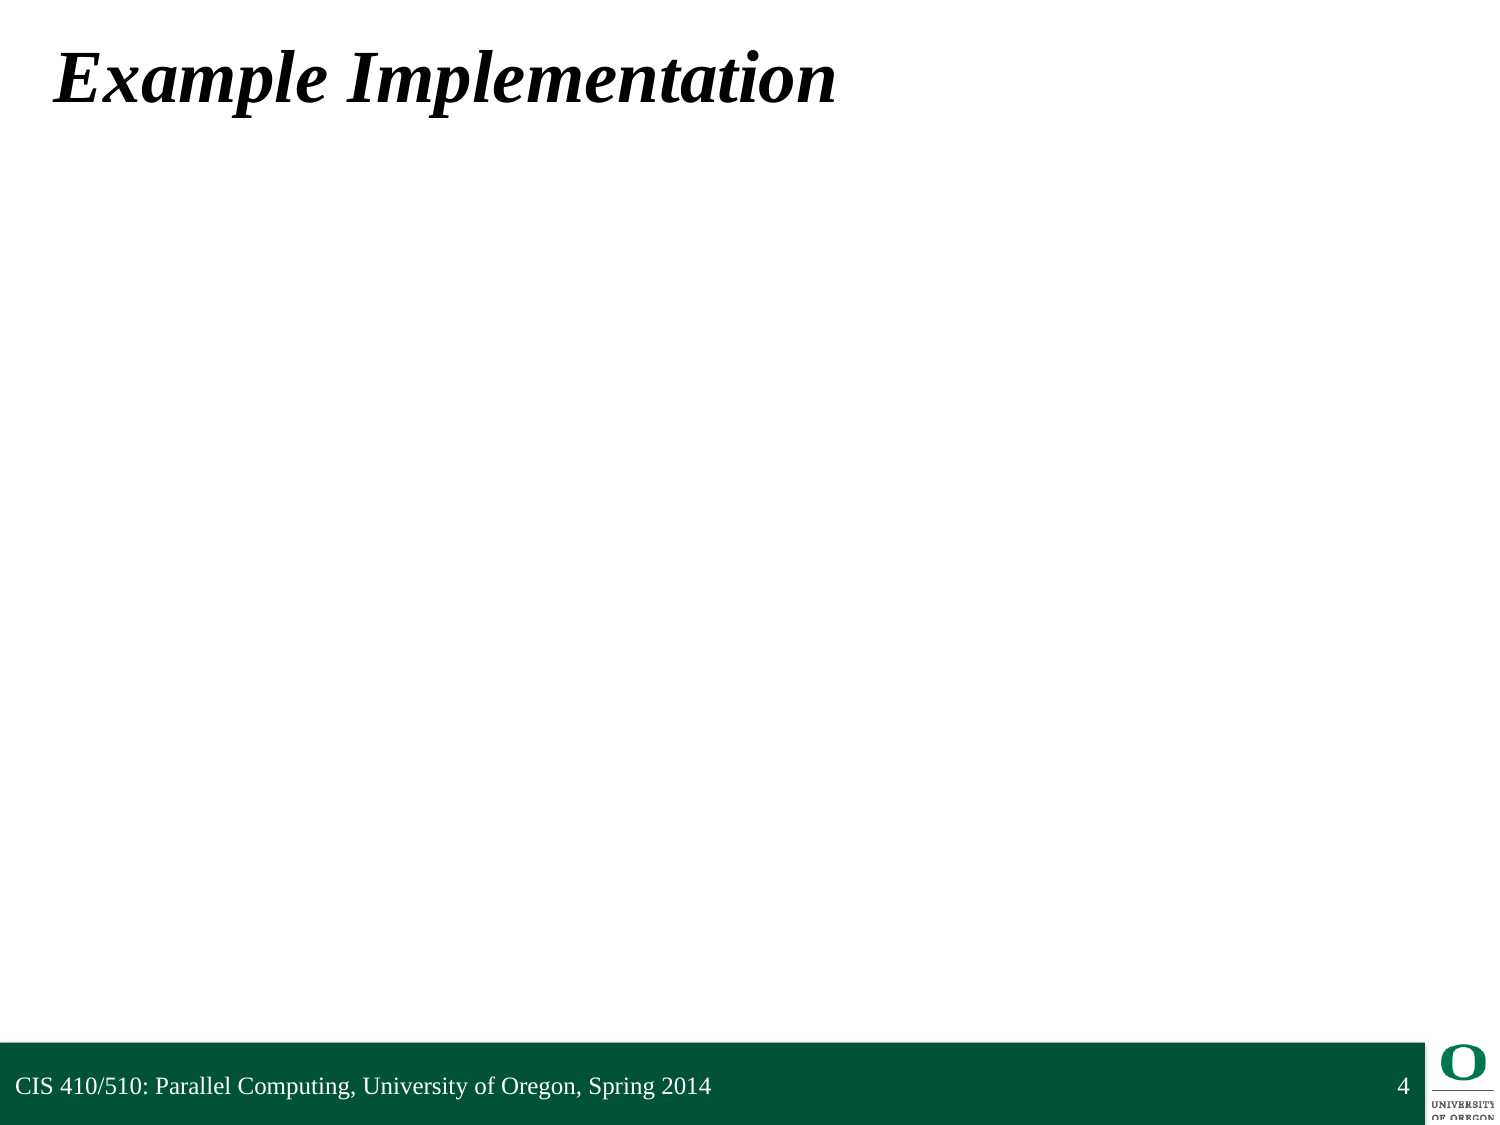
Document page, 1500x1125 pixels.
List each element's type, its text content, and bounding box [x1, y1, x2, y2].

slide_number 4 [1074, 1044, 1425, 1125]
footer CIS 410/510: Parallel Computing, University of Oregon, Spring 2014 [0, 1044, 988, 1125]
title Example Implementation [39, 0, 1500, 145]
